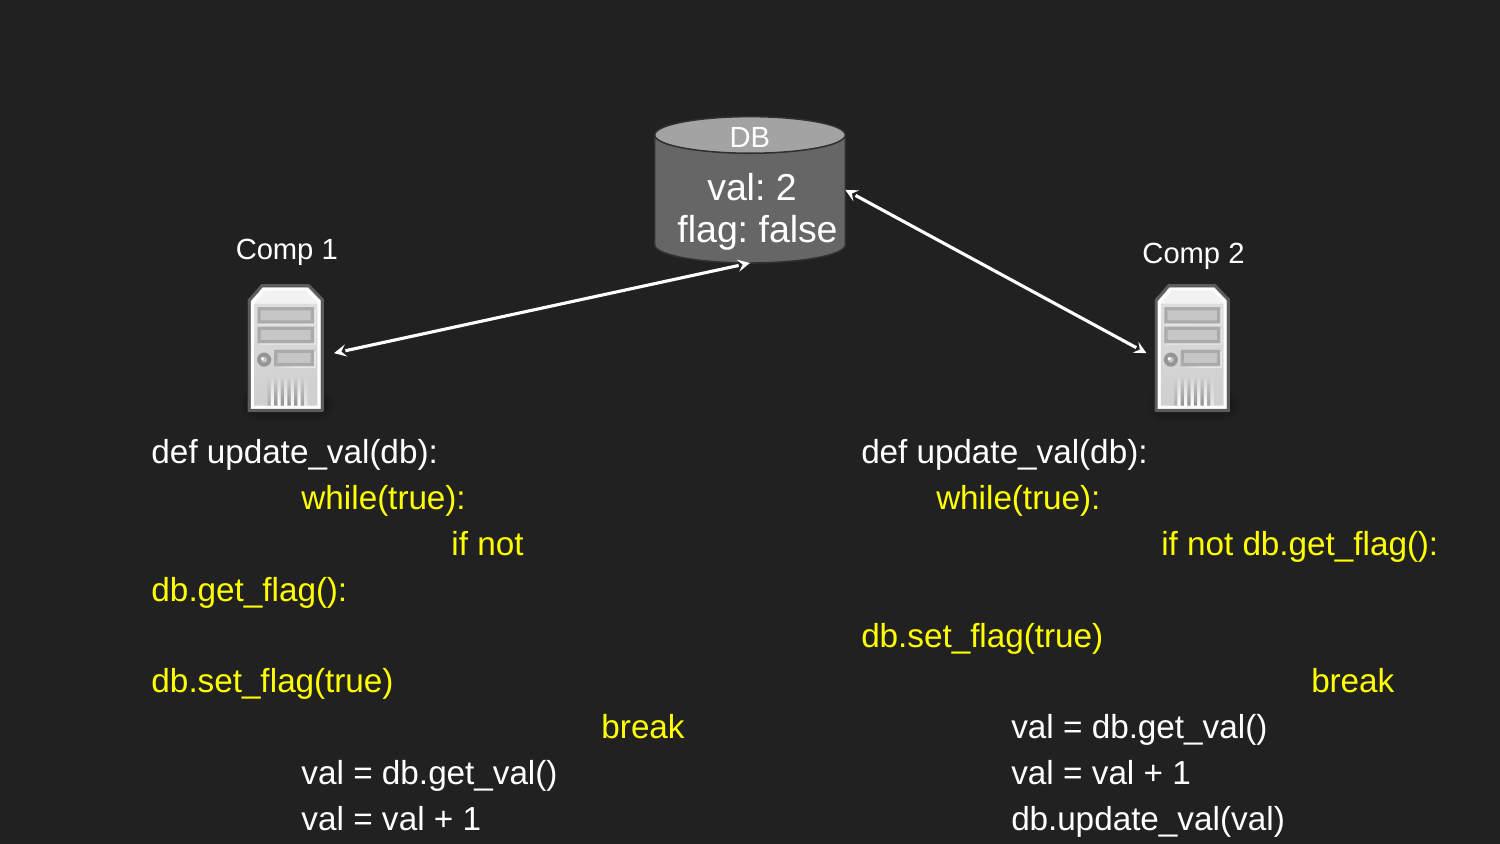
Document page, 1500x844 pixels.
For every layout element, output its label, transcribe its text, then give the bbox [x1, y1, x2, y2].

text_box val: 2 [675, 147, 829, 189]
text_box def update_val(db): while(true): if not db.get_flag(): db.set_flag(true) break val = db.get_val() val = val + 1 db.update_val(val) db.update_flag(false) [136, 409, 736, 832]
text_box [690, 259, 739, 263]
text_box DB [714, 103, 786, 147]
picture [1146, 284, 1241, 422]
text_box def update_val(db): while(true): if not db.get_flag(): db.set_flag(true) break val = db.get_val() val = val + 1 db.update_val(val) db.update_flag(false) [846, 409, 1500, 832]
text_box [739, 259, 810, 264]
text_box flag: false [655, 189, 843, 259]
text_box [786, 118, 846, 189]
picture [239, 284, 335, 422]
text_box [654, 118, 714, 189]
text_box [845, 189, 1147, 354]
text_box Comp 1 [217, 215, 328, 285]
text_box Comp 2 [1151, 218, 1263, 289]
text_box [333, 189, 655, 354]
